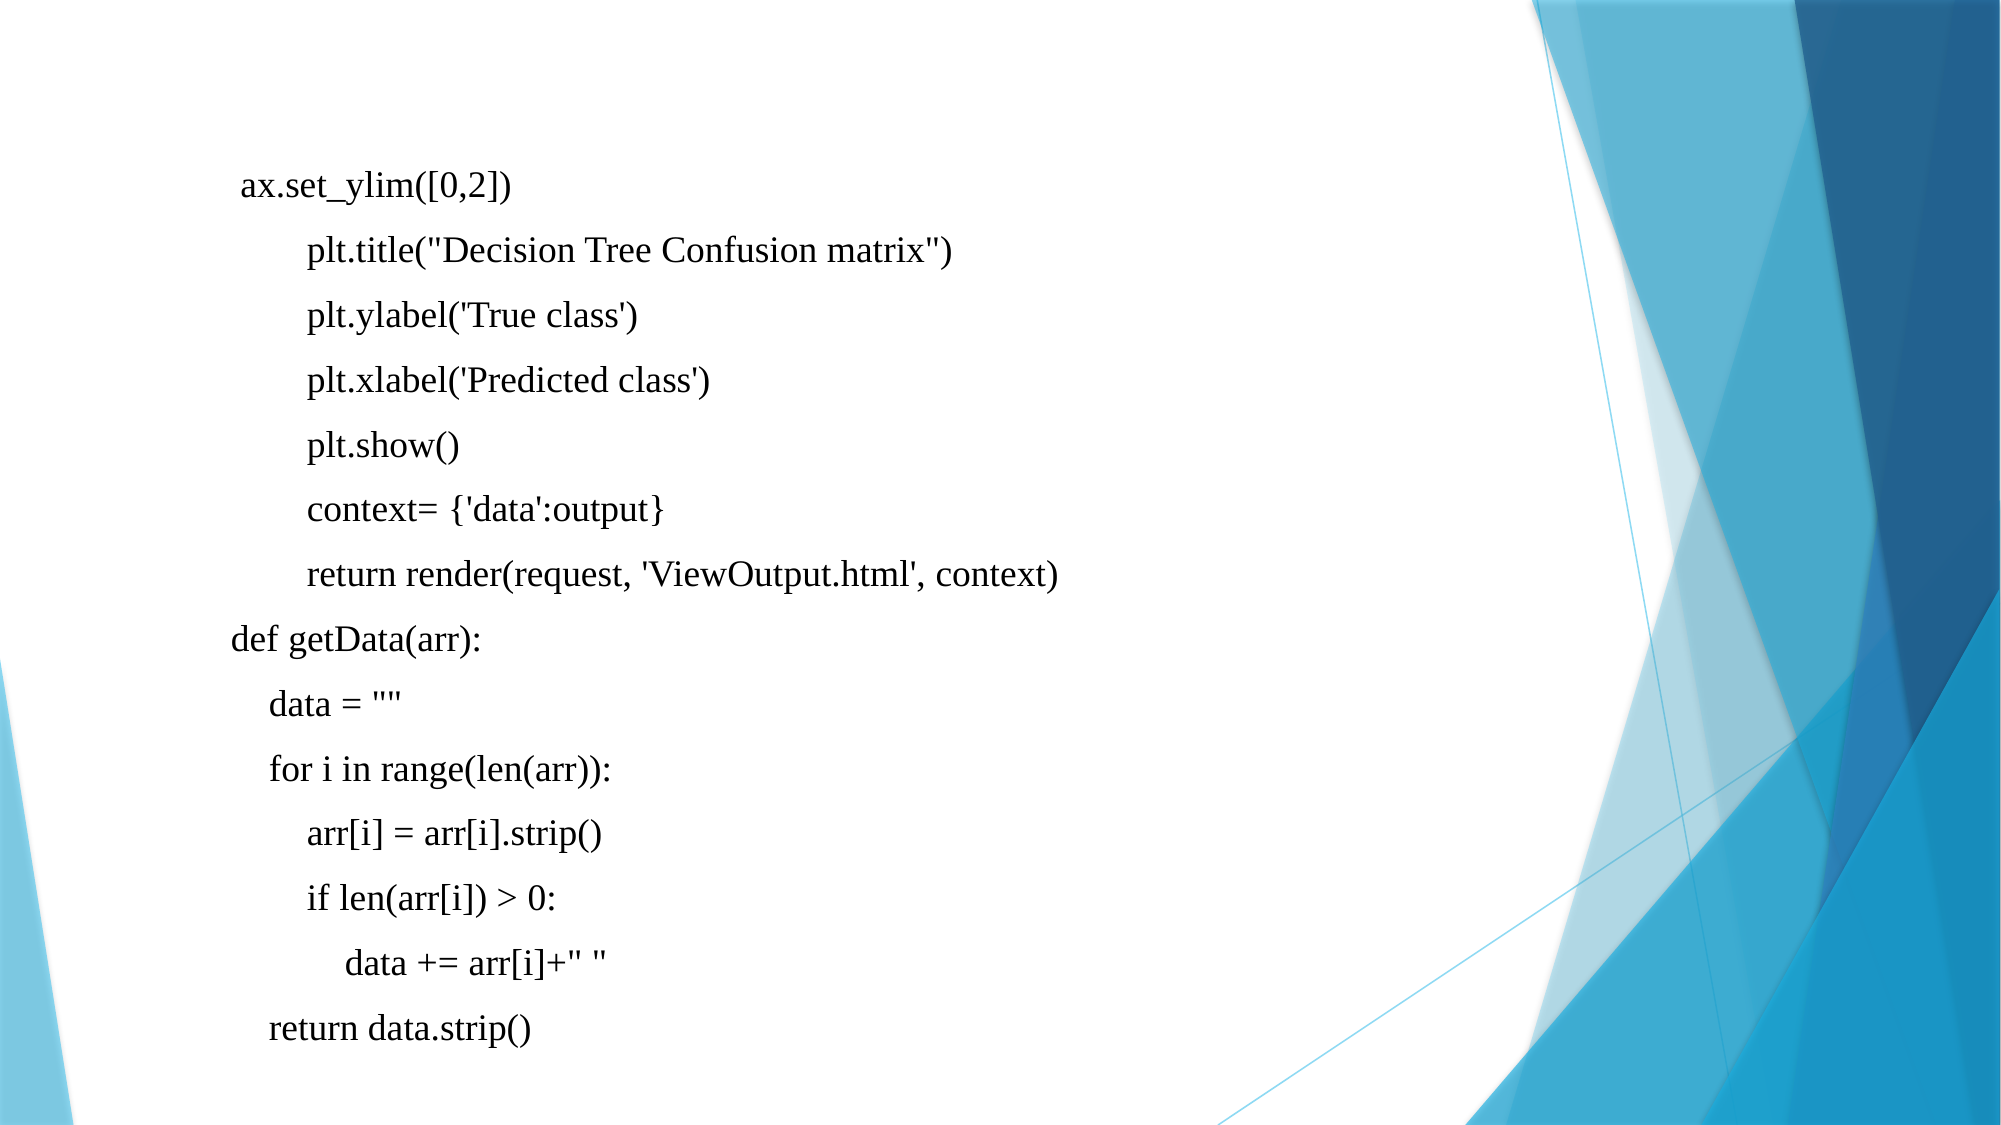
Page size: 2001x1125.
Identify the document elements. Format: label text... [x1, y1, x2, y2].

text_box ax.set_ylim([0,2]) plt.title("Decision Tree Confusion matrix") plt.ylabel('True class') plt.xlabel('Predicted class') plt.show() context= {'data':output} return render(request, 'ViewOutput.html', context) def getData(arr): data = "" for i in range(len(arr)): arr[i] = arr[i].strip() if len(arr[i]) > 0: data += arr[i]+" " return data.strip() [216, 149, 1583, 1120]
